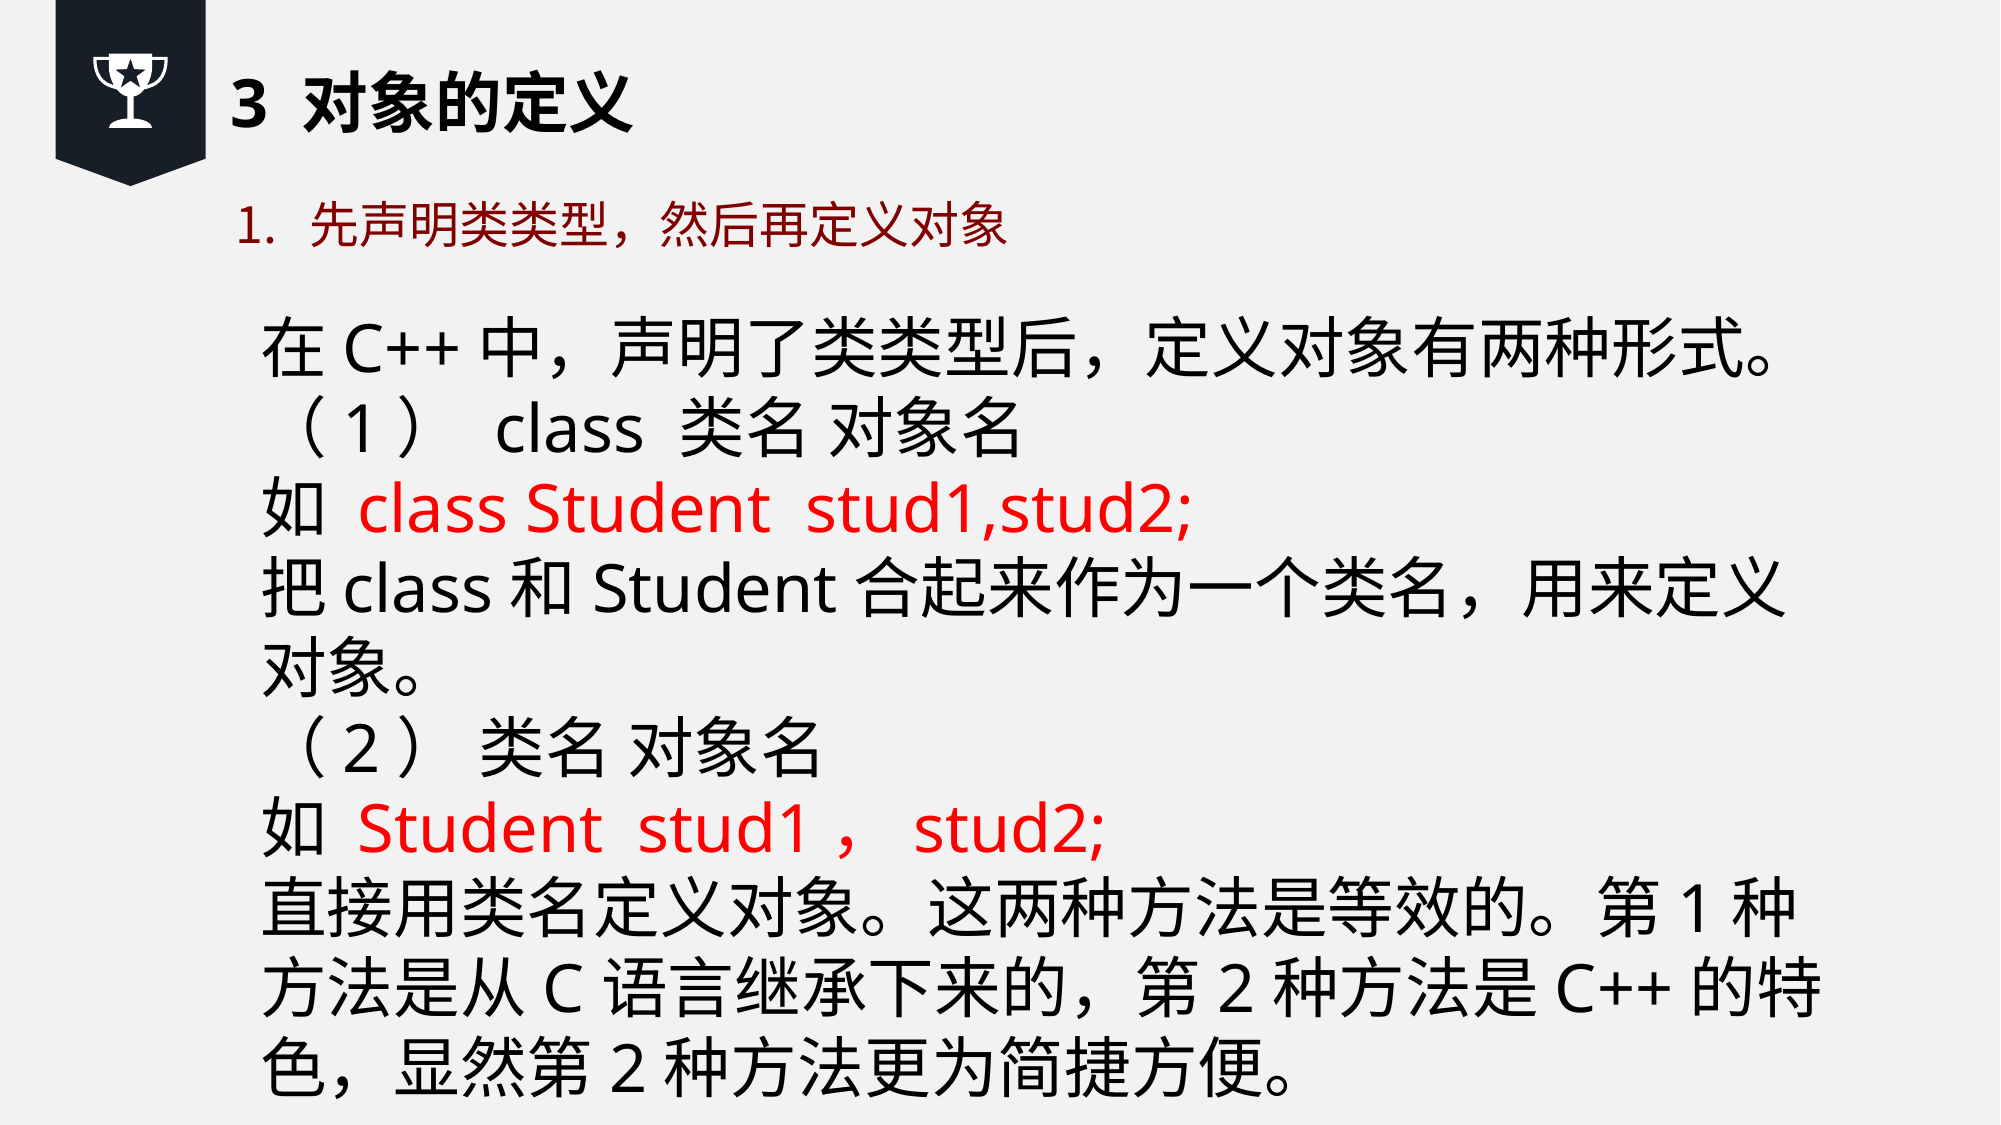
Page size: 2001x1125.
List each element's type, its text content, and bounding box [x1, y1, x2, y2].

text_box [93, 53, 168, 128]
text_box 先声明类类型，然后再定义对象 [220, 186, 1221, 261]
text_box 3 对象的定义 [215, 53, 651, 149]
text_box [54, 0, 207, 188]
text_box 在C++中，声明了类类型后，定义对象有两种形式。 （1） class 类名 对象名 如 class Student stud1,stud2; 把class和Student合起来作为一个类名，用来定义对象。 （2） 类名 对象名 如 Student stud1，stud2; 直接用类名定义对象。这两种方法是等效的。第1种方法是从C语言继承下来的，第2种方法是C++的特色，显然第2种方法更为简捷方便。 [245, 298, 1847, 1113]
